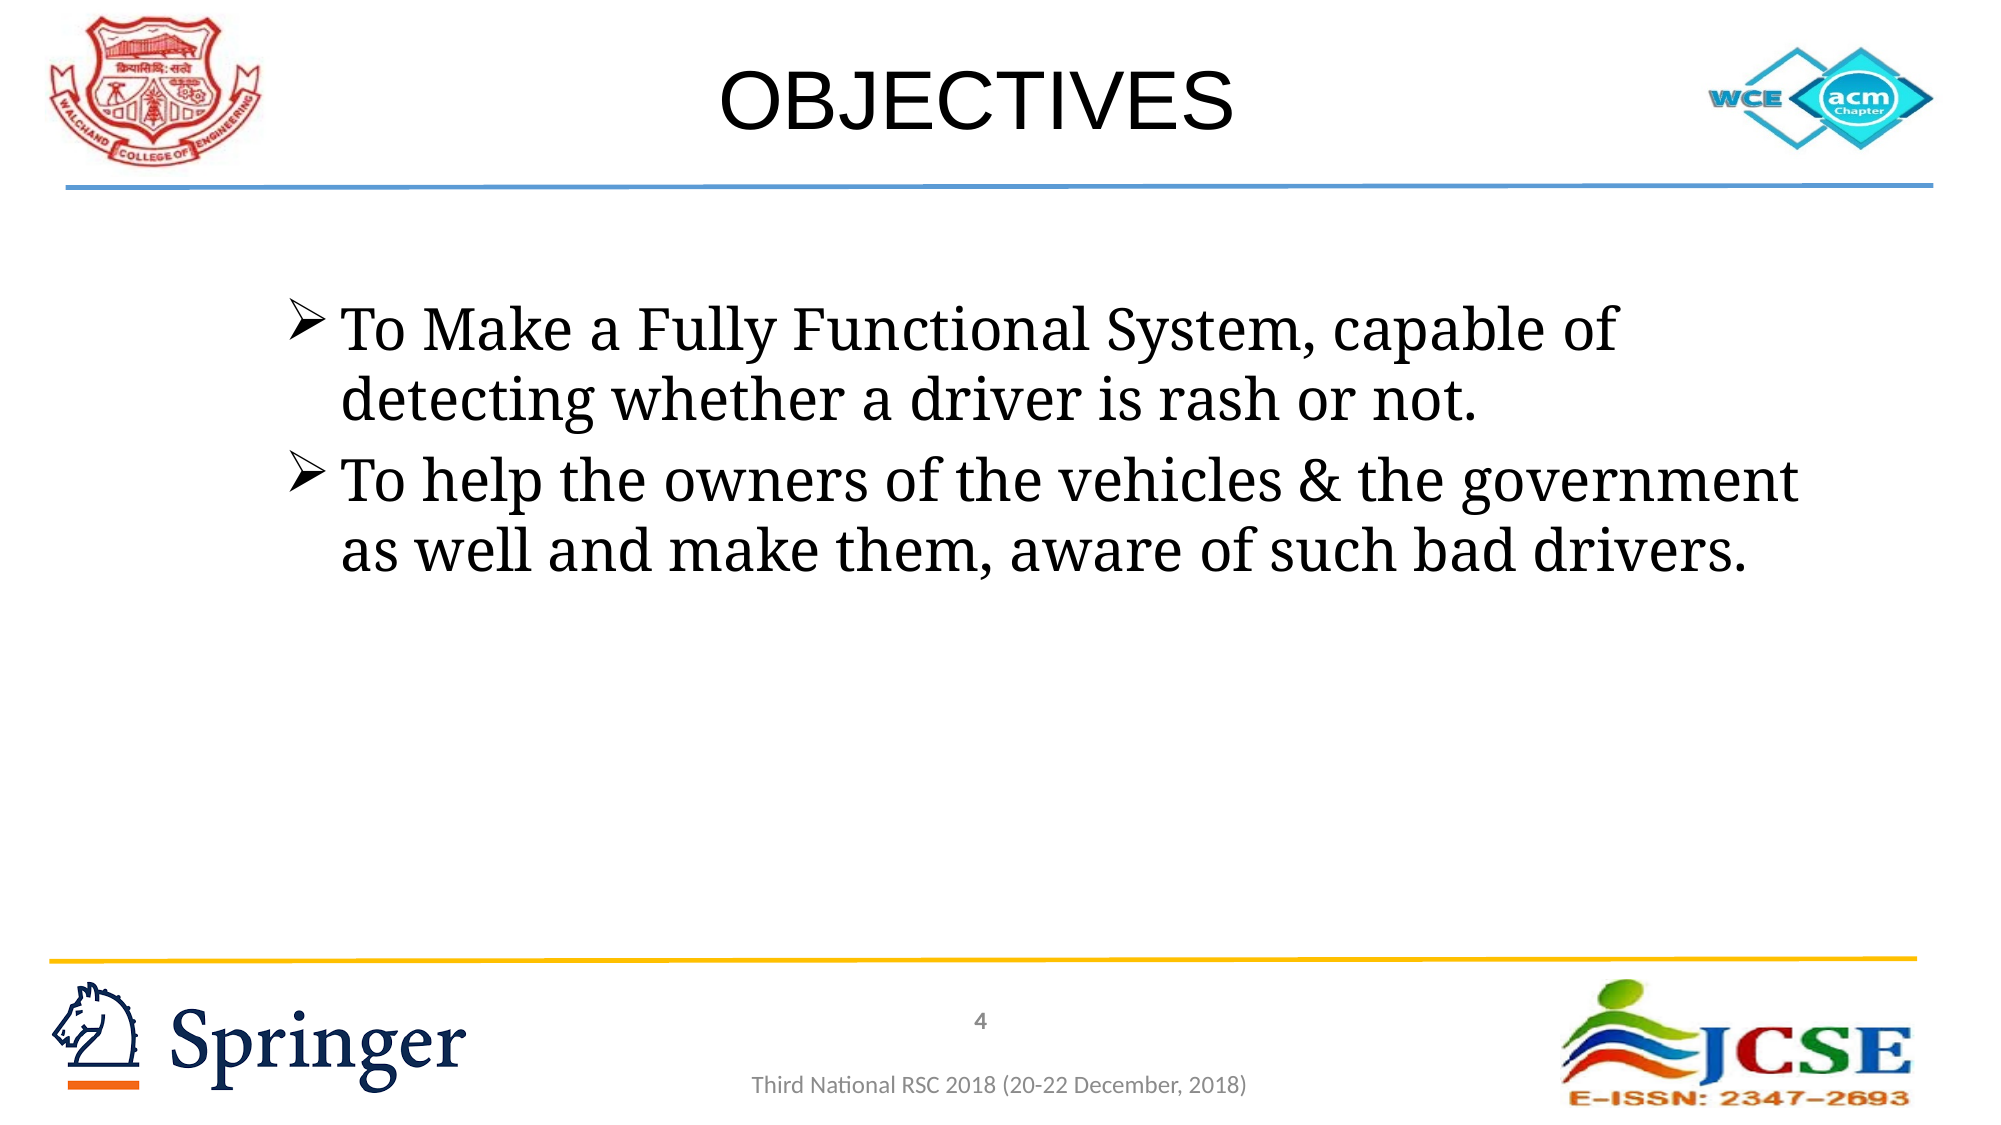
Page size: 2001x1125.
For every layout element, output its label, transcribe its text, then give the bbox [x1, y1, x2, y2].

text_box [1560, 979, 1953, 1125]
text_box OBJECTIVES [286, 50, 1622, 153]
text_box To Make a Fully Functional System, capable of detecting whether a driver is rash or not. To help the owners of the vehicles & the government as well and make them, aware of such bad drivers. [269, 284, 1888, 900]
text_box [49, 958, 1918, 962]
text_box 4 [924, 995, 1003, 1043]
picture [44, 7, 270, 177]
picture [1690, 6, 1953, 191]
picture [49, 979, 468, 1095]
footer Third National RSC 2018 (20-22 December, 2018) [662, 1042, 1338, 1125]
